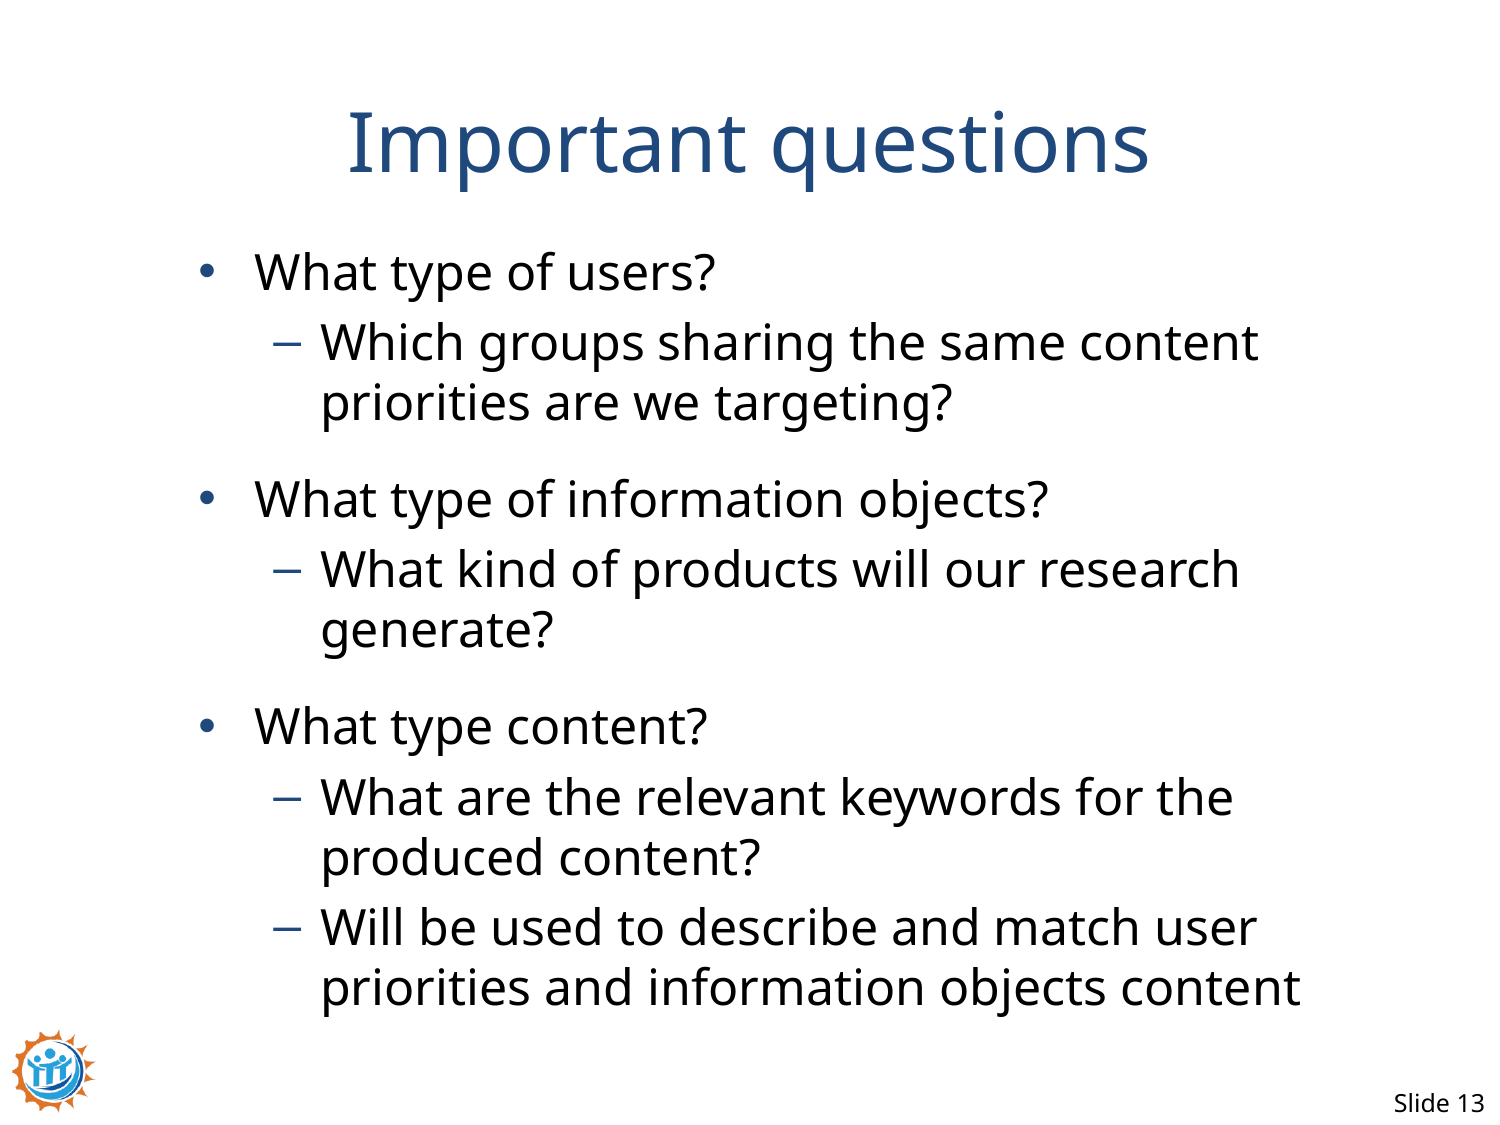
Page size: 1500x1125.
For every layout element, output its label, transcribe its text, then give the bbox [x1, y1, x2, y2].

picture [12, 1028, 96, 1113]
title Important questions [75, 45, 1425, 233]
list What type of users? Which groups sharing the same content priorities are we targeting? What type of information objects? What kind of products will our research generate? What type content? What are the relevant keywords for the produced content? Will be used to describe and match user priorities and information objects content [154, 232, 1346, 1042]
